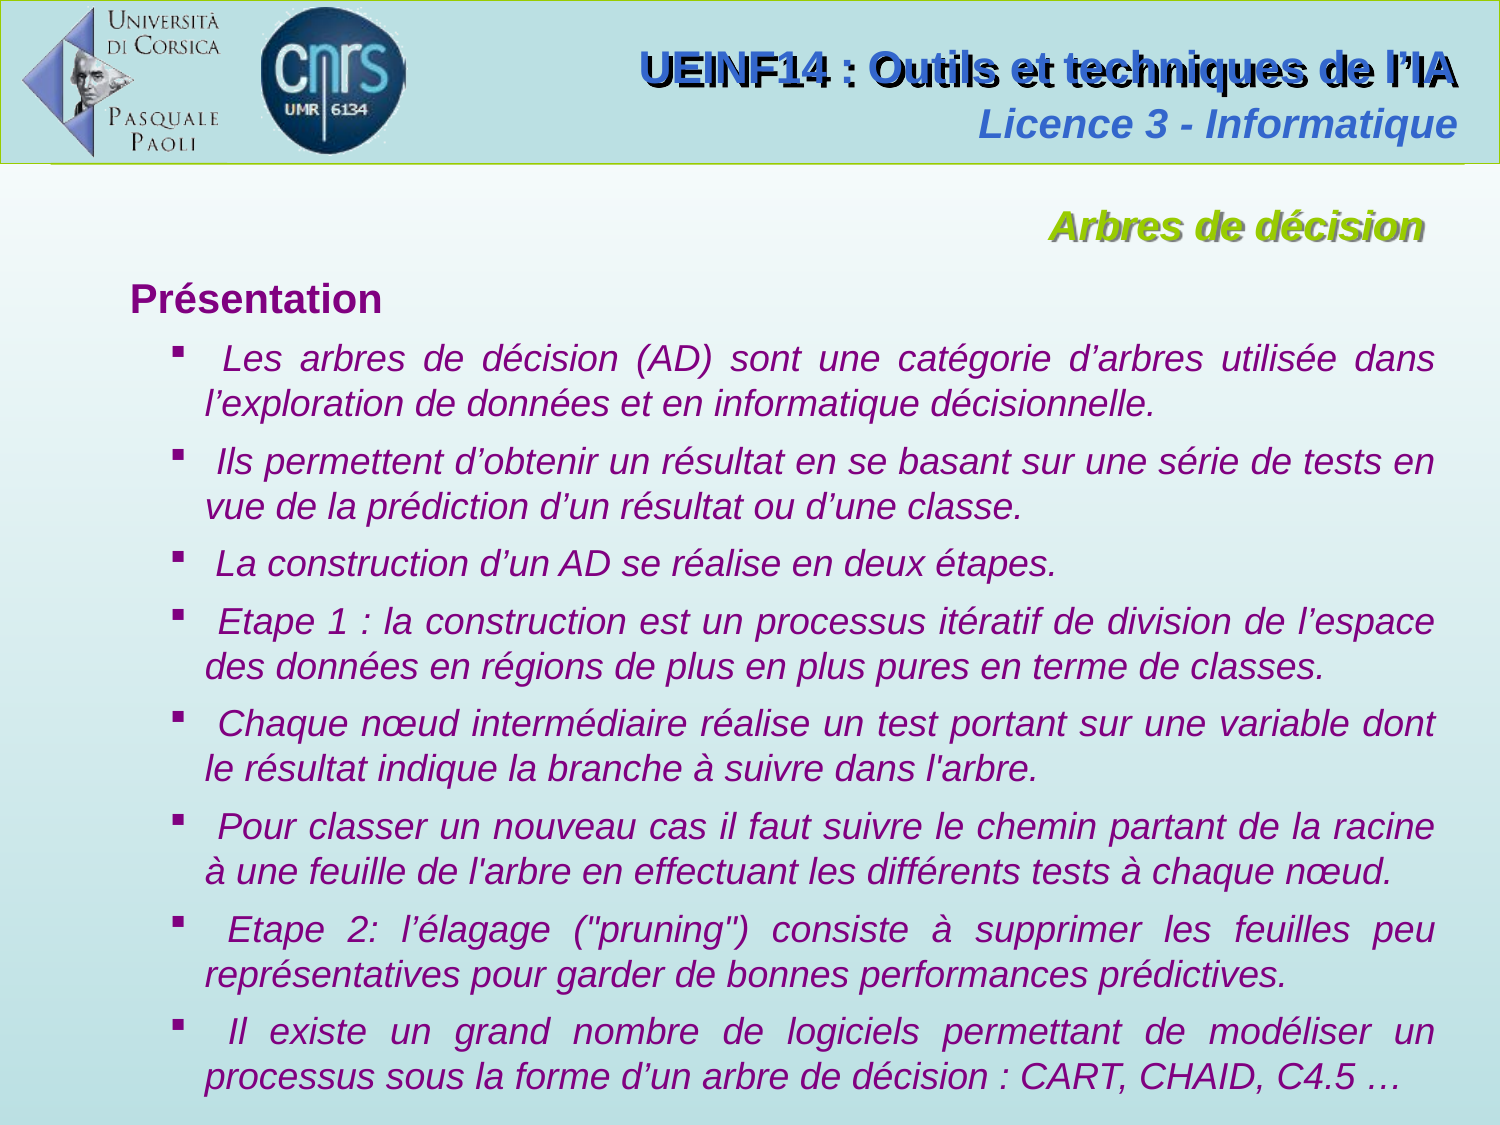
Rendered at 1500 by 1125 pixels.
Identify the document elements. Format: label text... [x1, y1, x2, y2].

text_box [0, 0, 1500, 164]
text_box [50, 163, 1465, 1113]
text_box UEINF14 : Outils et techniques de l’IA [610, 29, 1471, 100]
text_box Licence 3 - Informatique [963, 89, 1473, 155]
picture [21, 5, 221, 159]
picture [261, 7, 408, 157]
